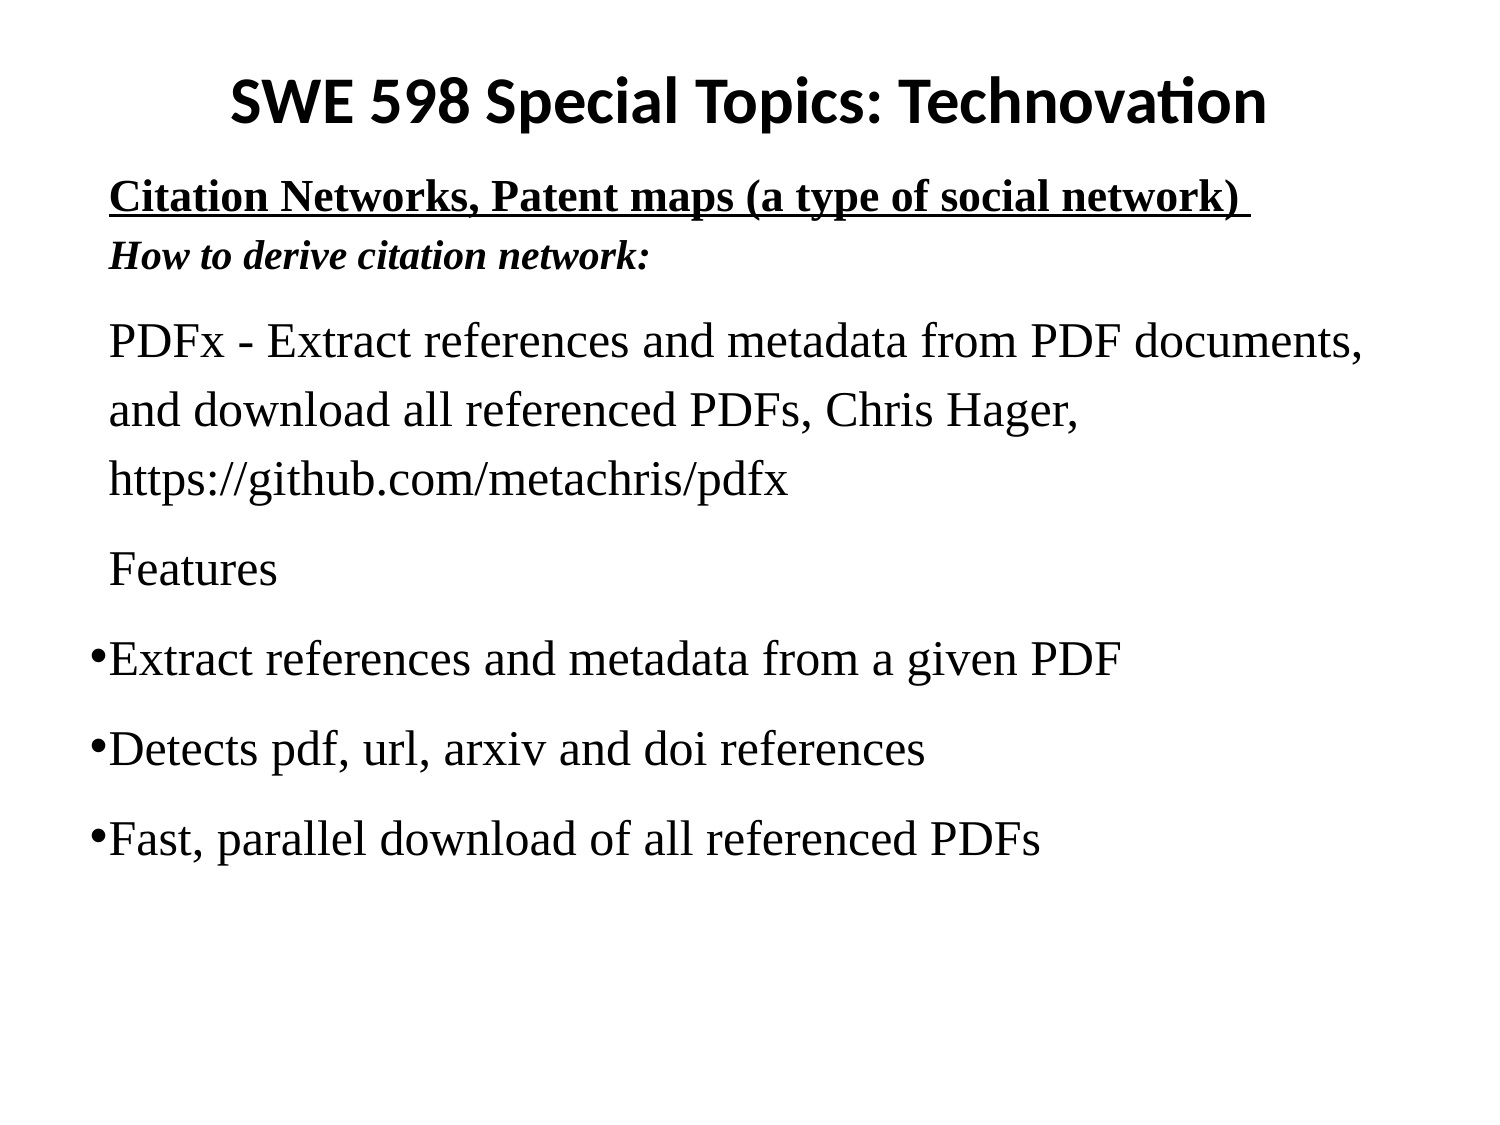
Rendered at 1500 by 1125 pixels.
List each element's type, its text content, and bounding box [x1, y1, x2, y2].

text_box Citation Networks, Patent maps (a type of social network) How to derive citation network: PDFx - Extract references and metadata from PDF documents, and download all referenced PDFs, Chris Hager, https://github.com/metachris/pdfx Features Extract references and metadata from a given PDF Detects pdf, url, arxiv and doi references Fast, parallel download of all referenced PDFs [75, 572, 1425, 1100]
text_box [49, 476, 1425, 572]
text_box Citation Networks, Patent maps (a type of social network) How to derive citation network: PDFx - Extract references and metadata from PDF documents, and download all referenced PDFs, Chris Hager, https://github.com/metachris/pdfx Features Extract references and metadata from a given PDF Detects pdf, url, arxiv and doi references Fast, parallel download of all referenced PDFs [75, 149, 1425, 476]
text_box SWE 598 Special Topics: Technovation [75, 45, 1425, 149]
